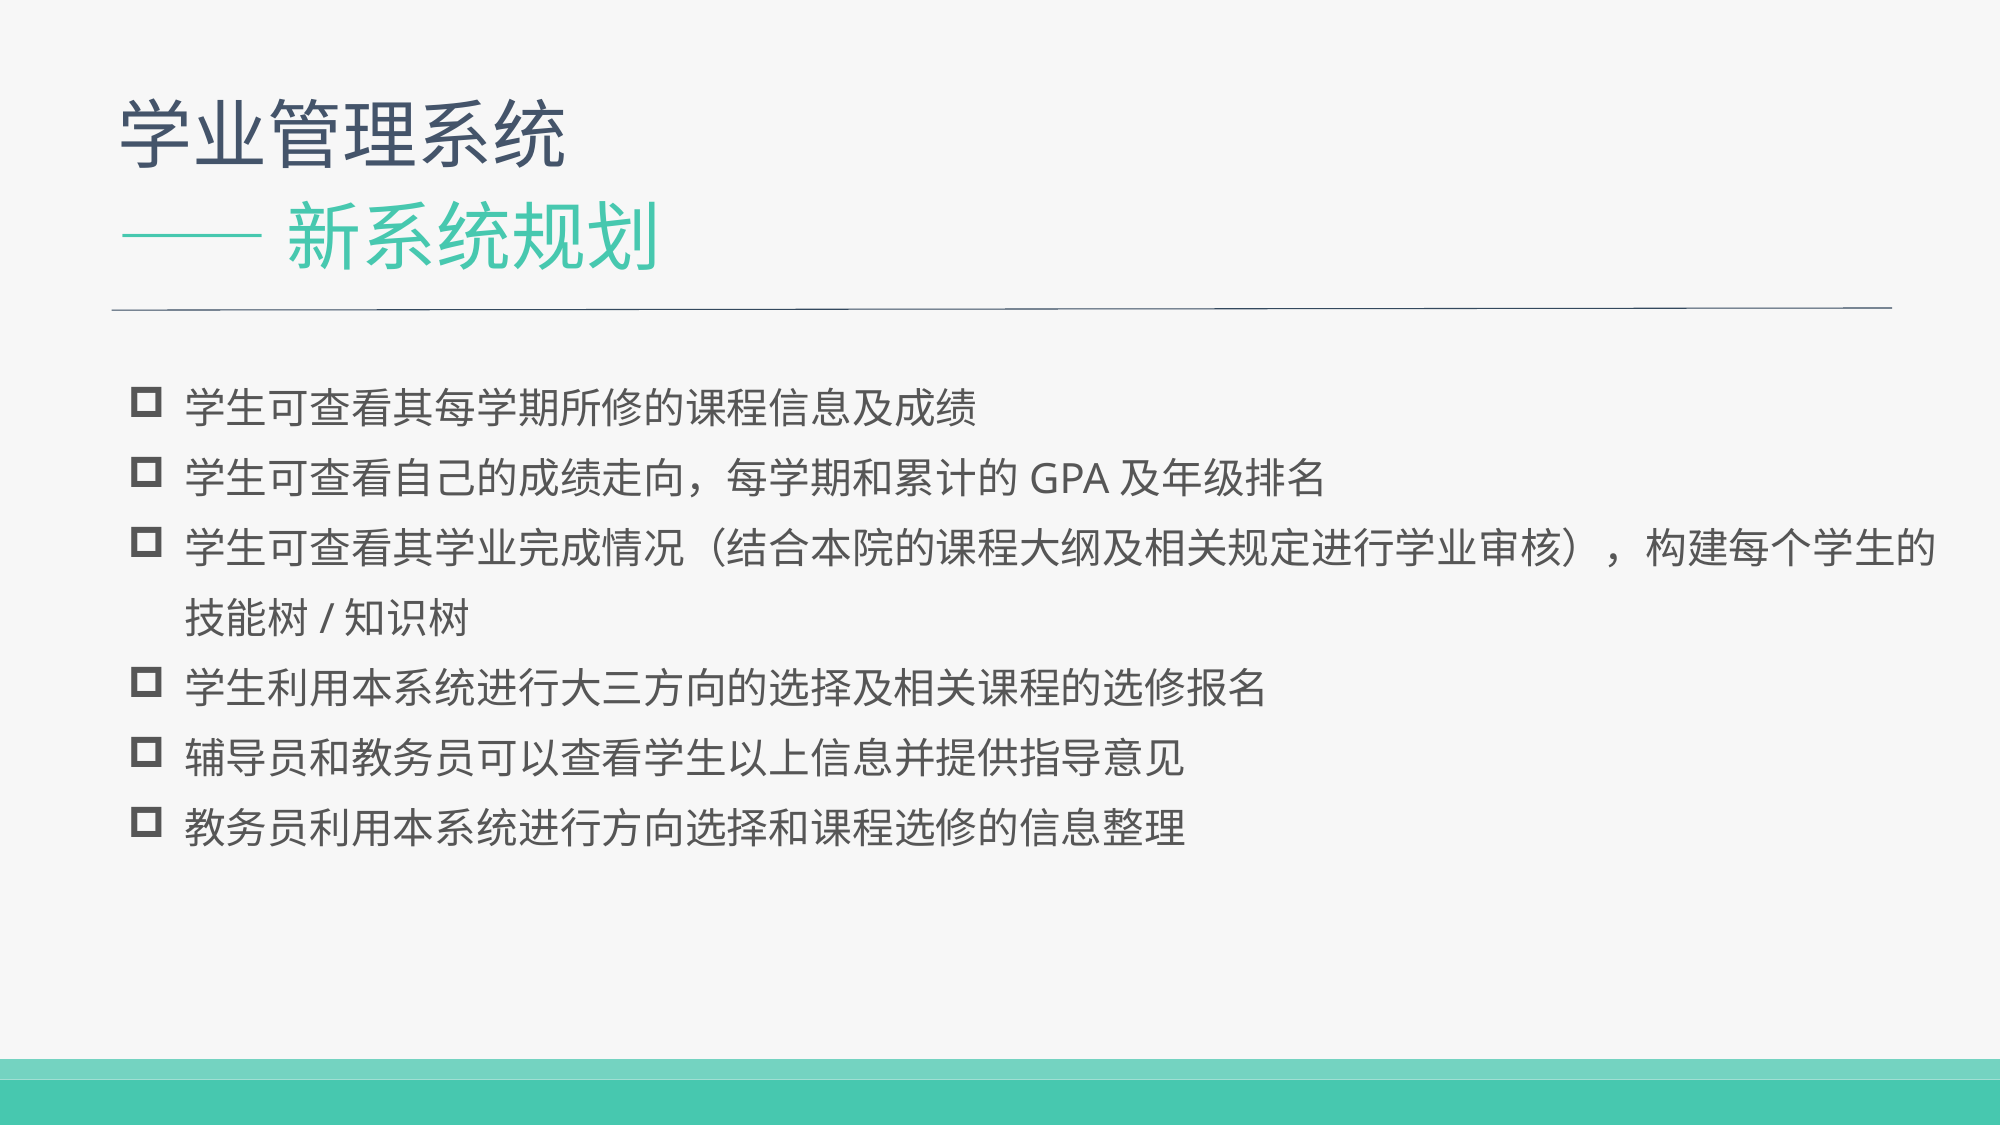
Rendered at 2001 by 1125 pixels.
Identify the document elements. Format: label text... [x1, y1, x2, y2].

text_box 学生可查看其每学期所修的课程信息及成绩 学生可查看自己的成绩走向，每学期和累计的GPA及年级排名 学生可查看其学业完成情况（结合本院的课程大纲及相关规定进行学业审核），构建每个学生的技能树/知识树 学生利用本系统进行大三方向的选择及相关课程的选修报名 辅导员和教务员可以查看学生以上信息并提供指导意见 教务员利用本系统进行方向选择和课程选修的信息整理 [127, 354, 1960, 860]
list 学业管理系统 ——新系统规划 [117, 90, 1350, 290]
text_box [0, 1058, 2000, 1081]
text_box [111, 307, 1893, 311]
text_box [0, 1081, 2000, 1125]
